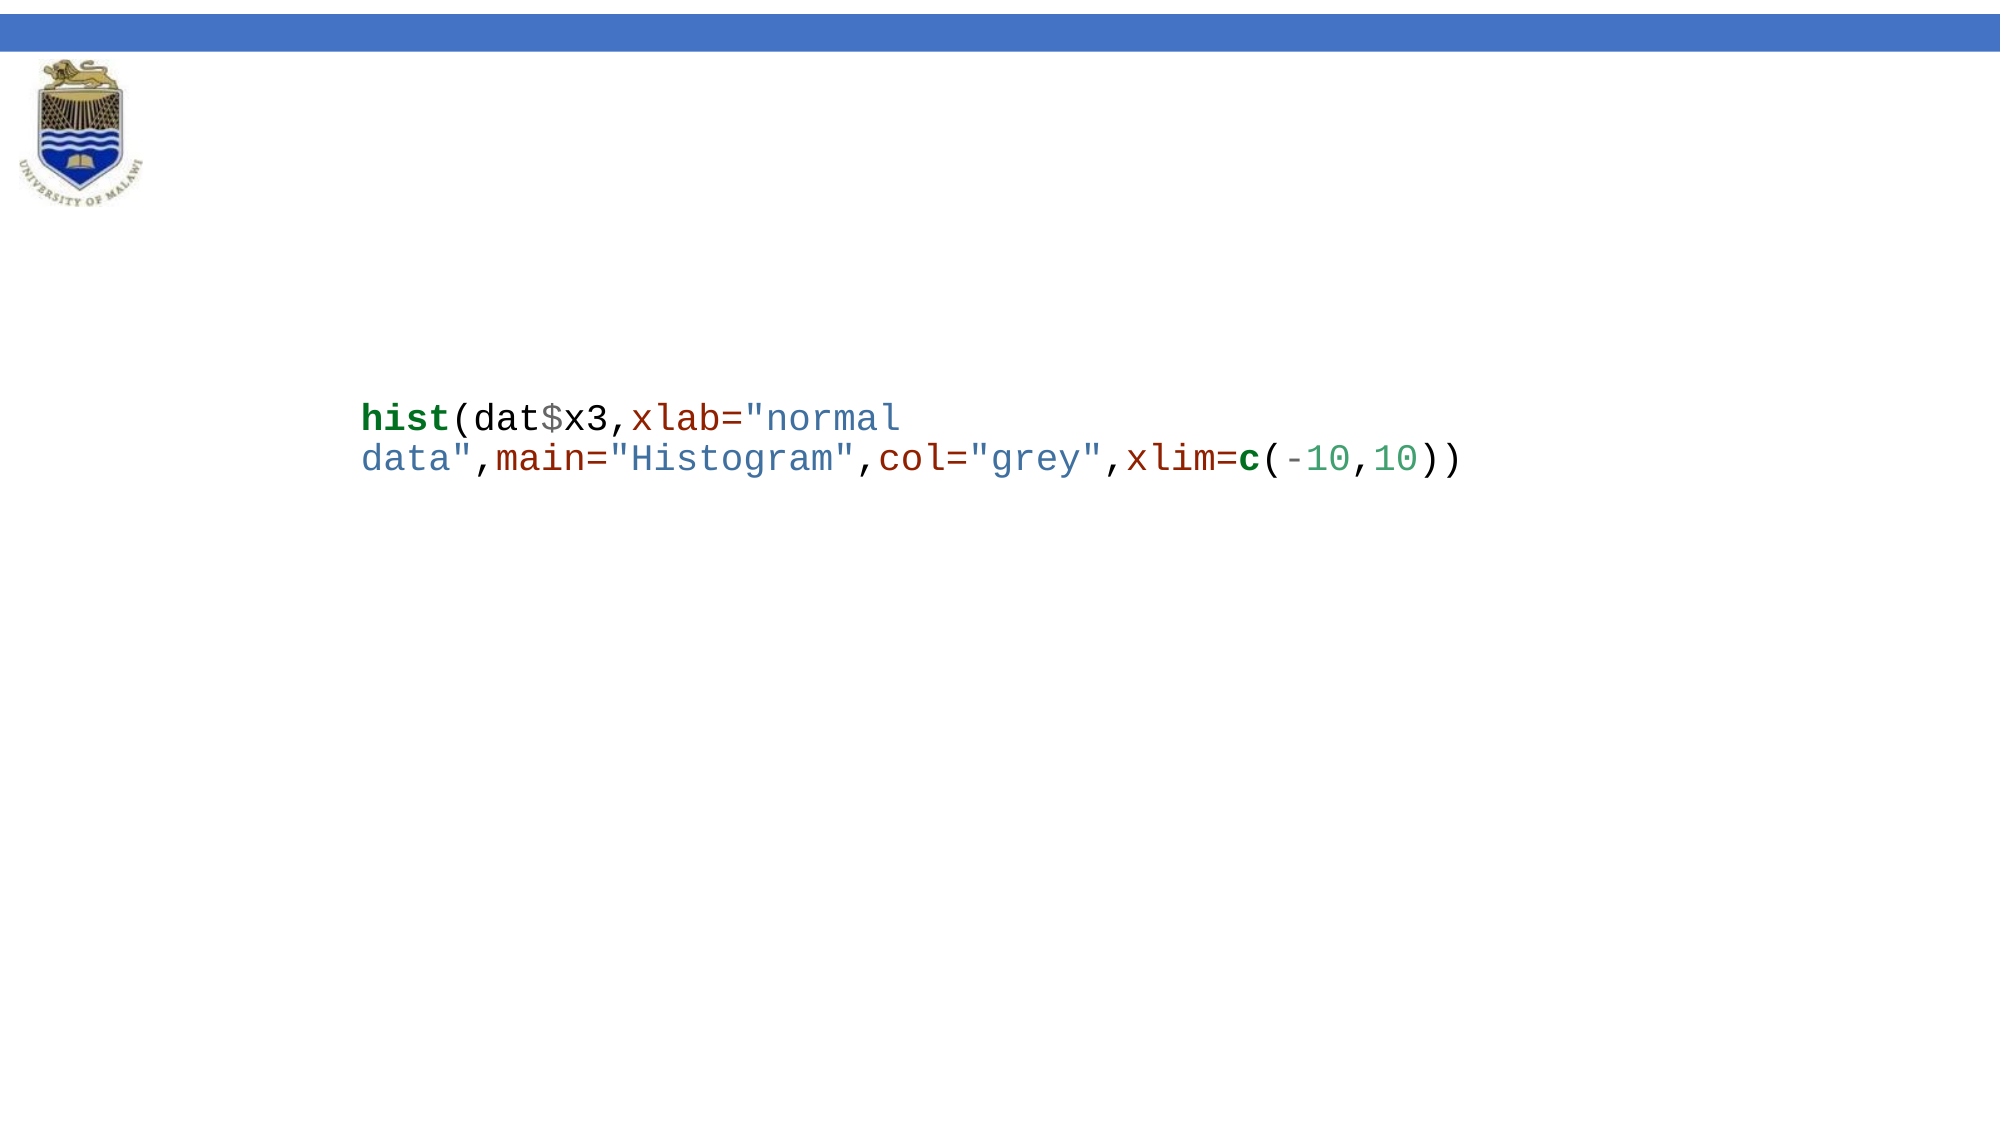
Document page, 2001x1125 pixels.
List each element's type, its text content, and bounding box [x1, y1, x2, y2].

list hist(dat$x3,xlab="normal data",main="Histogram",col="grey",xlim=c(-10,10)) [137, 299, 1863, 1066]
picture [19, 59, 143, 207]
